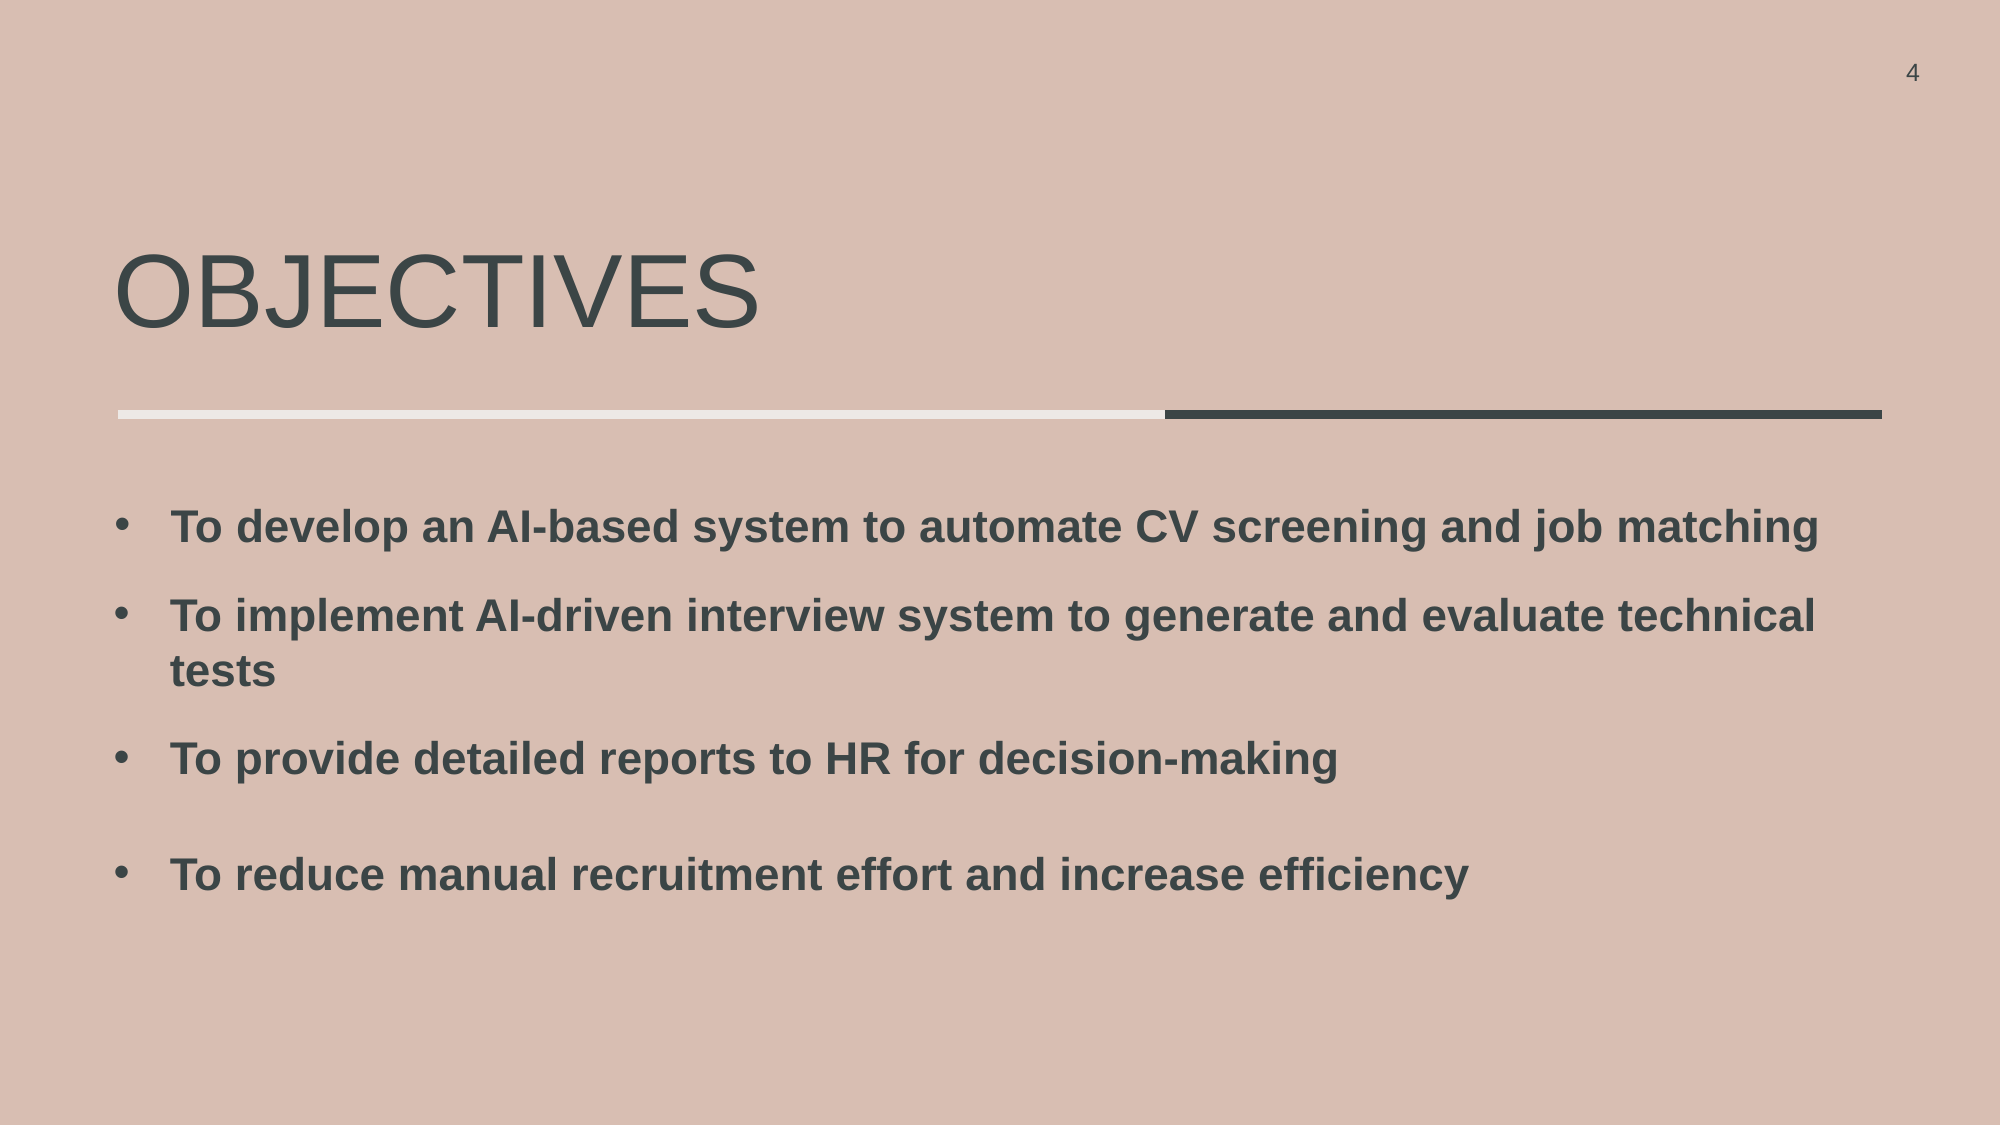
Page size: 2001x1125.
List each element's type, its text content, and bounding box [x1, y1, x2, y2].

text_box To implement AI-driven interview system to generate and evaluate technical tests [98, 577, 1883, 694]
text_box To provide detailed reports to HR for decision-making [98, 721, 1883, 837]
slide_number 4 [1660, 49, 1935, 95]
text_box To reduce manual recruitment effort and increase efficiency [98, 837, 1883, 953]
title Objectives [98, 239, 1883, 356]
list To develop an AI-based system to automate CV screening and job matching [99, 488, 1884, 579]
